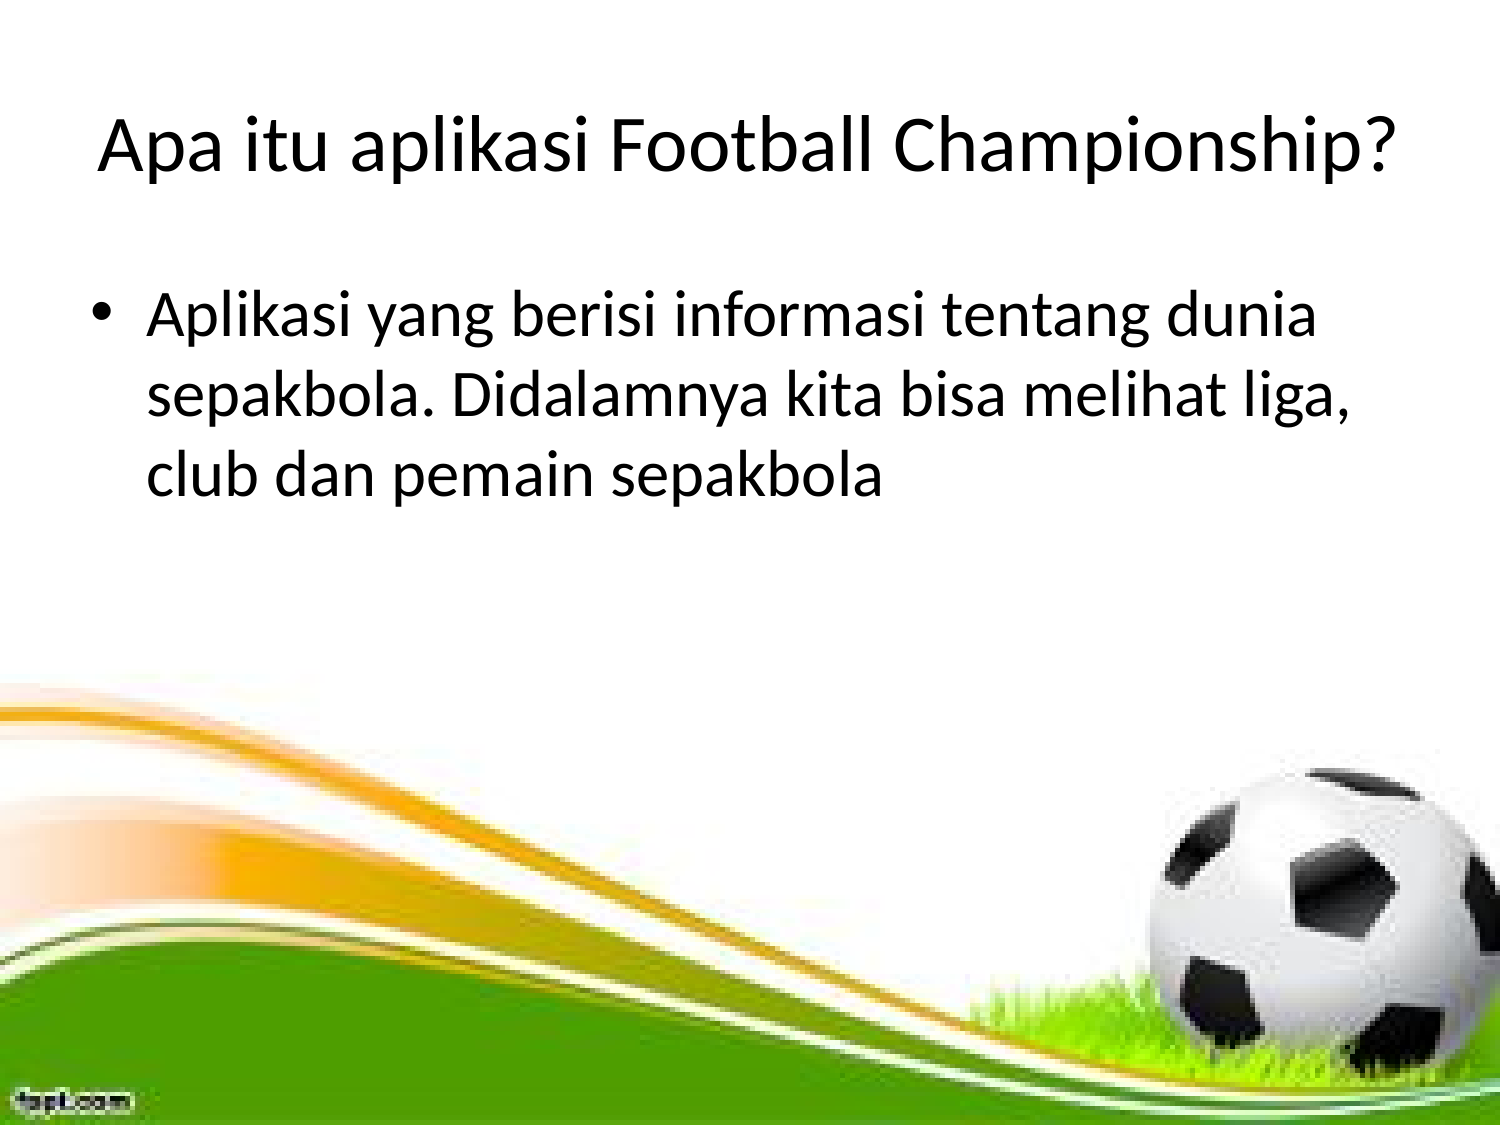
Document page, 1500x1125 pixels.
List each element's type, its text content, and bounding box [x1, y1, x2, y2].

title Apa itu aplikasi Football Championship? [75, 45, 1425, 233]
list Aplikasi yang berisi informasi tentang dunia sepakbola. Didalamnya kita bisa melihat liga, club dan pemain sepakbola [75, 262, 1425, 1005]
picture [0, 0, 1500, 1125]
